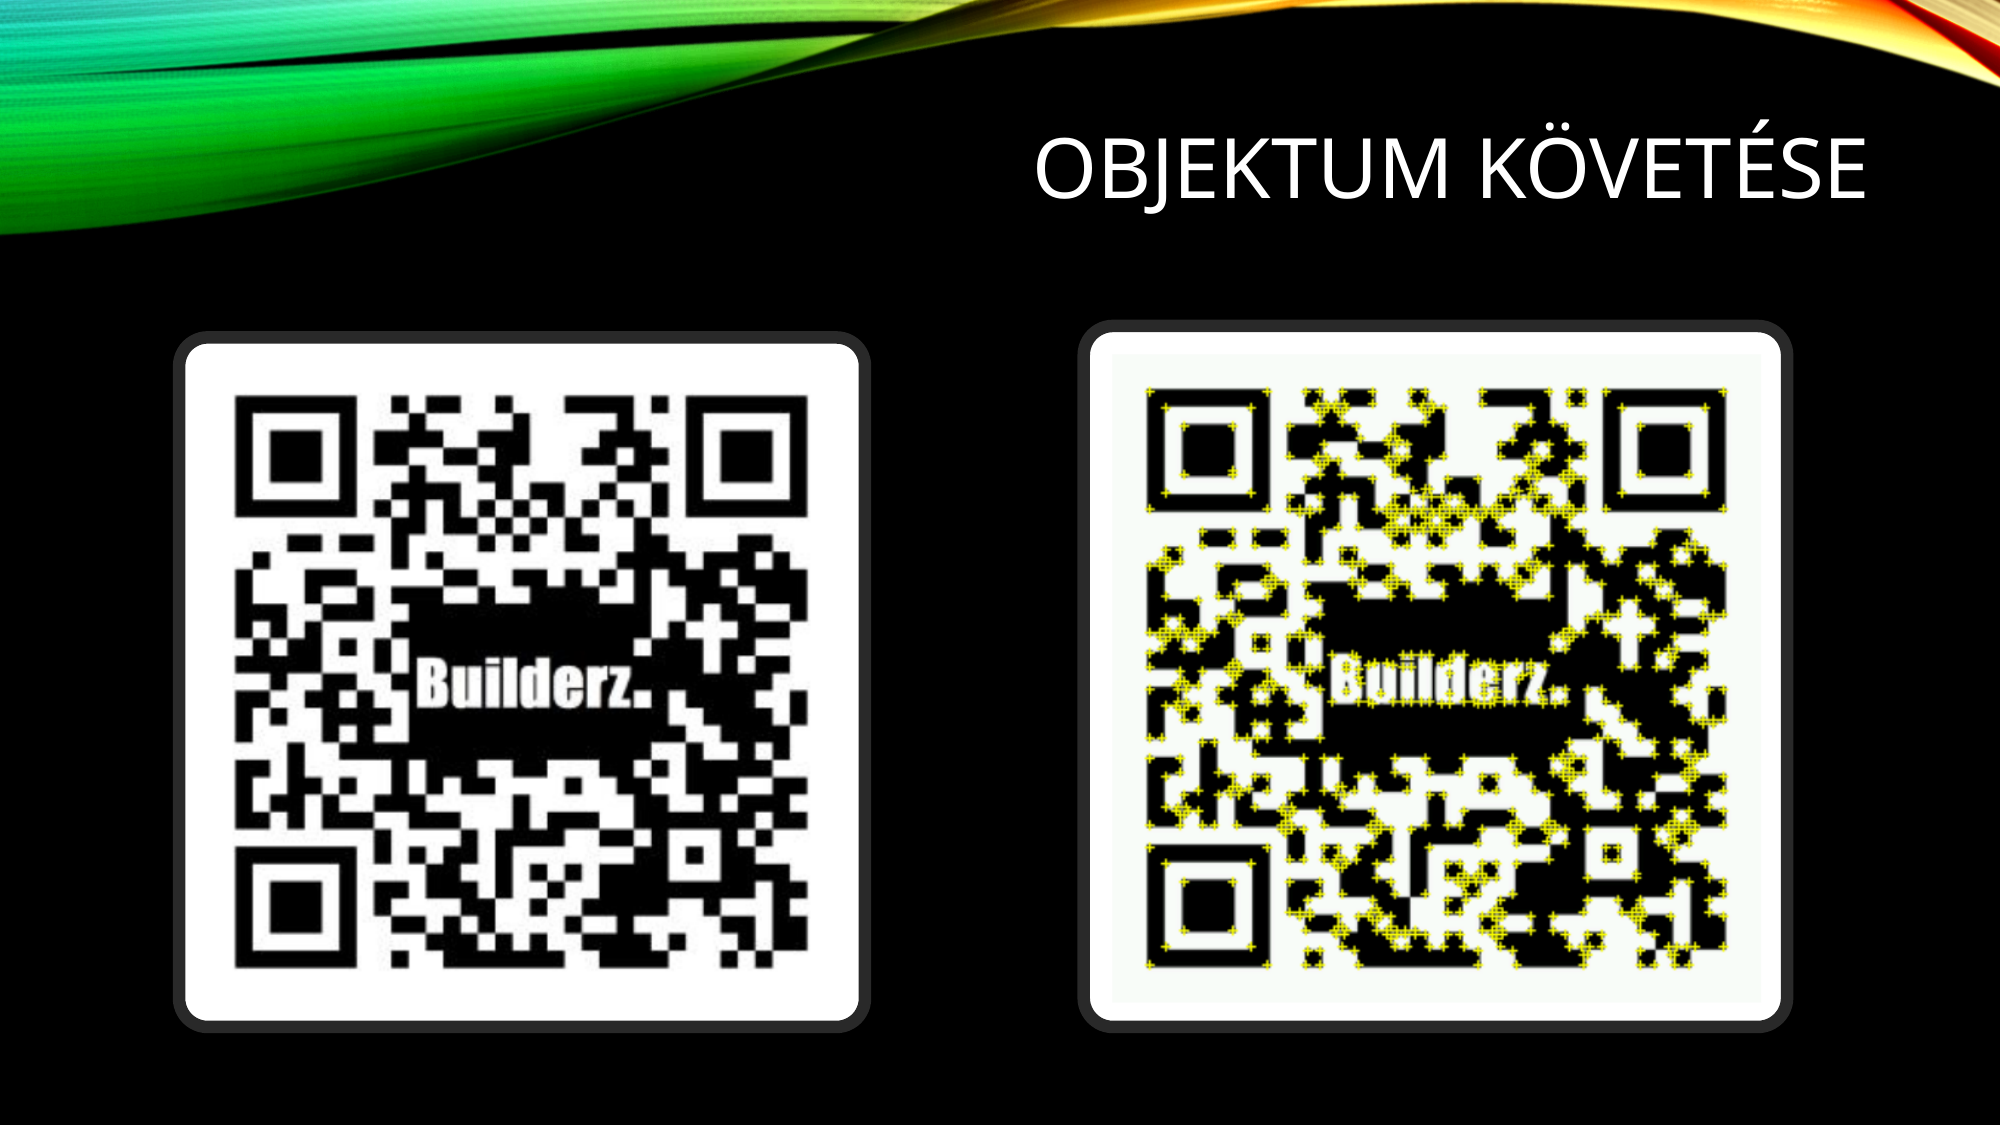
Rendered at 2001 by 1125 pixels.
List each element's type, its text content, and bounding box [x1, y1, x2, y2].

picture [1083, 325, 1788, 1028]
picture [178, 337, 866, 1028]
text_box Objektum Követése [473, 65, 1886, 278]
picture [0, 0, 2000, 237]
